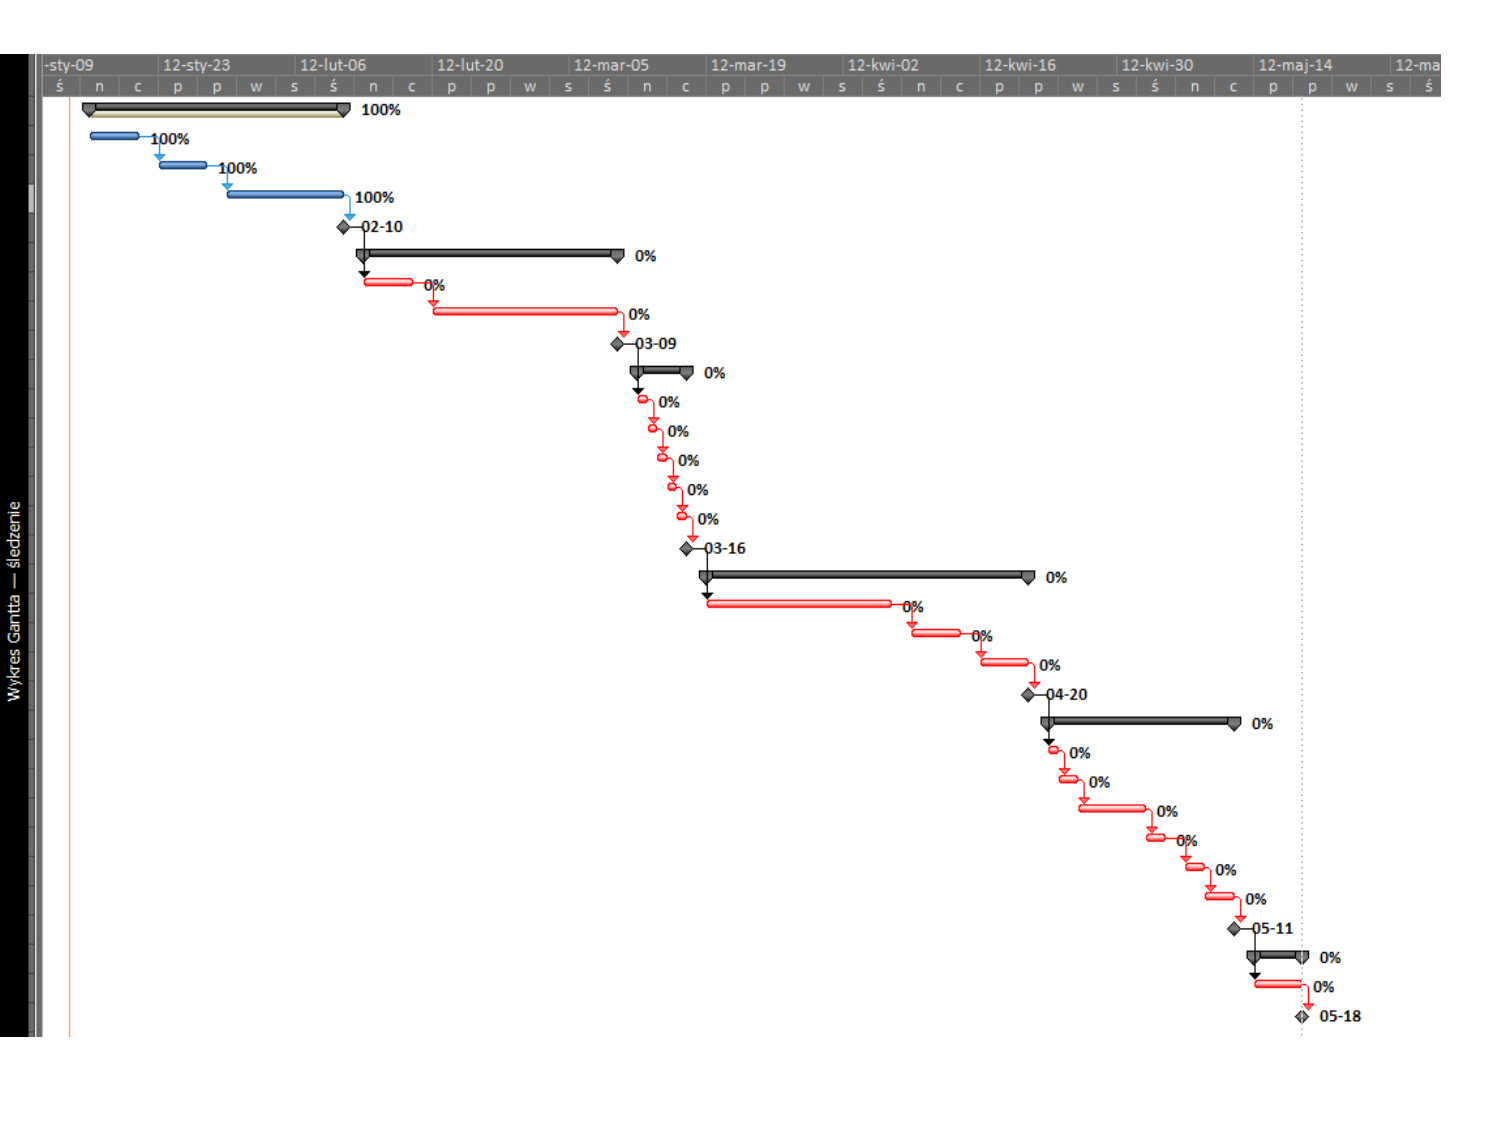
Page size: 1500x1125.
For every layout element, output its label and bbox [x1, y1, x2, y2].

picture [0, 54, 1441, 1037]
